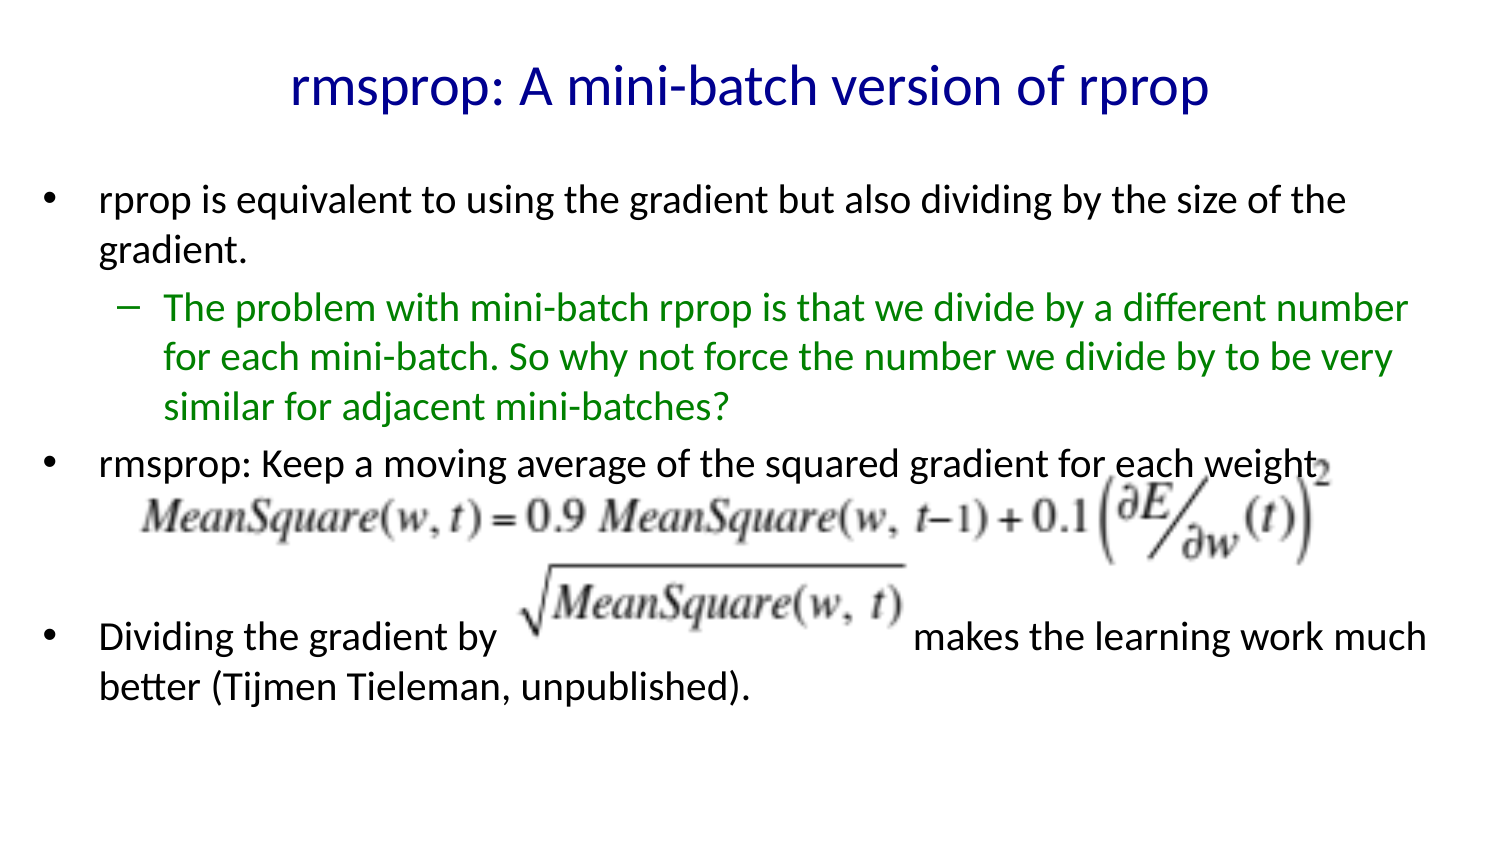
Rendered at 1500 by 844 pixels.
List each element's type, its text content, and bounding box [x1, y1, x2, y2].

list rprop is equivalent to using the gradient but also dividing by the size of the gradient. The problem with mini-batch rprop is that we divide by a different number for each mini-batch. So why not force the number we divide by to be very similar for adjacent mini-batches? rmsprop: Keep a moving average of the squared gradient for each weight Dividing the gradient by makes the learning work much better (Tijmen Tieleman, unpublished). [27, 165, 1478, 722]
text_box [133, 446, 1337, 570]
title rmsprop: A mini-batch version of rprop [75, 11, 1425, 153]
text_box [511, 555, 914, 641]
